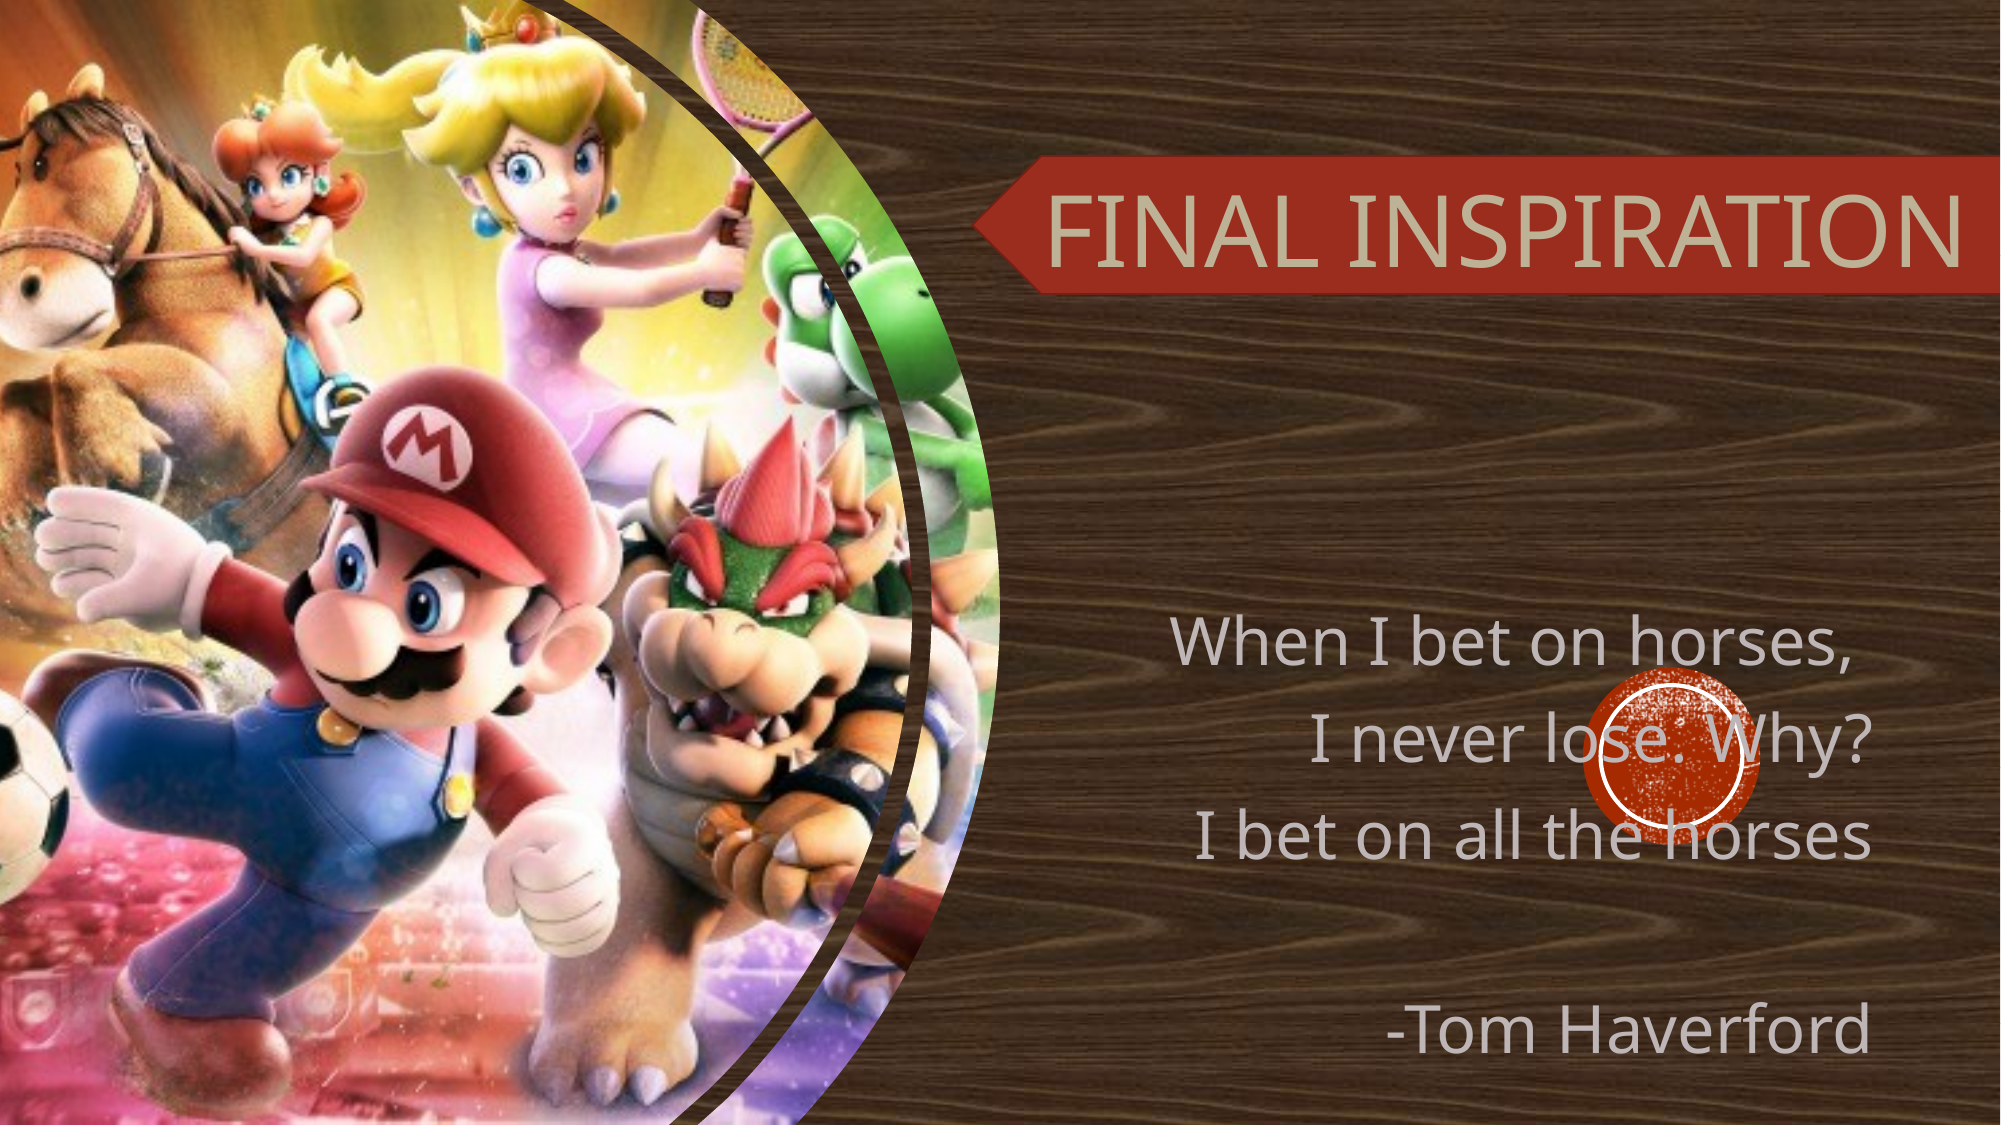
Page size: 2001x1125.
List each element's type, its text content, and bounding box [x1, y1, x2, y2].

text_box When I bet on horses, I never lose. Why? I bet on all the horses -Tom Haverford [1020, 600, 1889, 1125]
text_box [1012, 154, 2000, 296]
title Final Inspiration [1001, 183, 1985, 693]
picture [0, 0, 2001, 1125]
